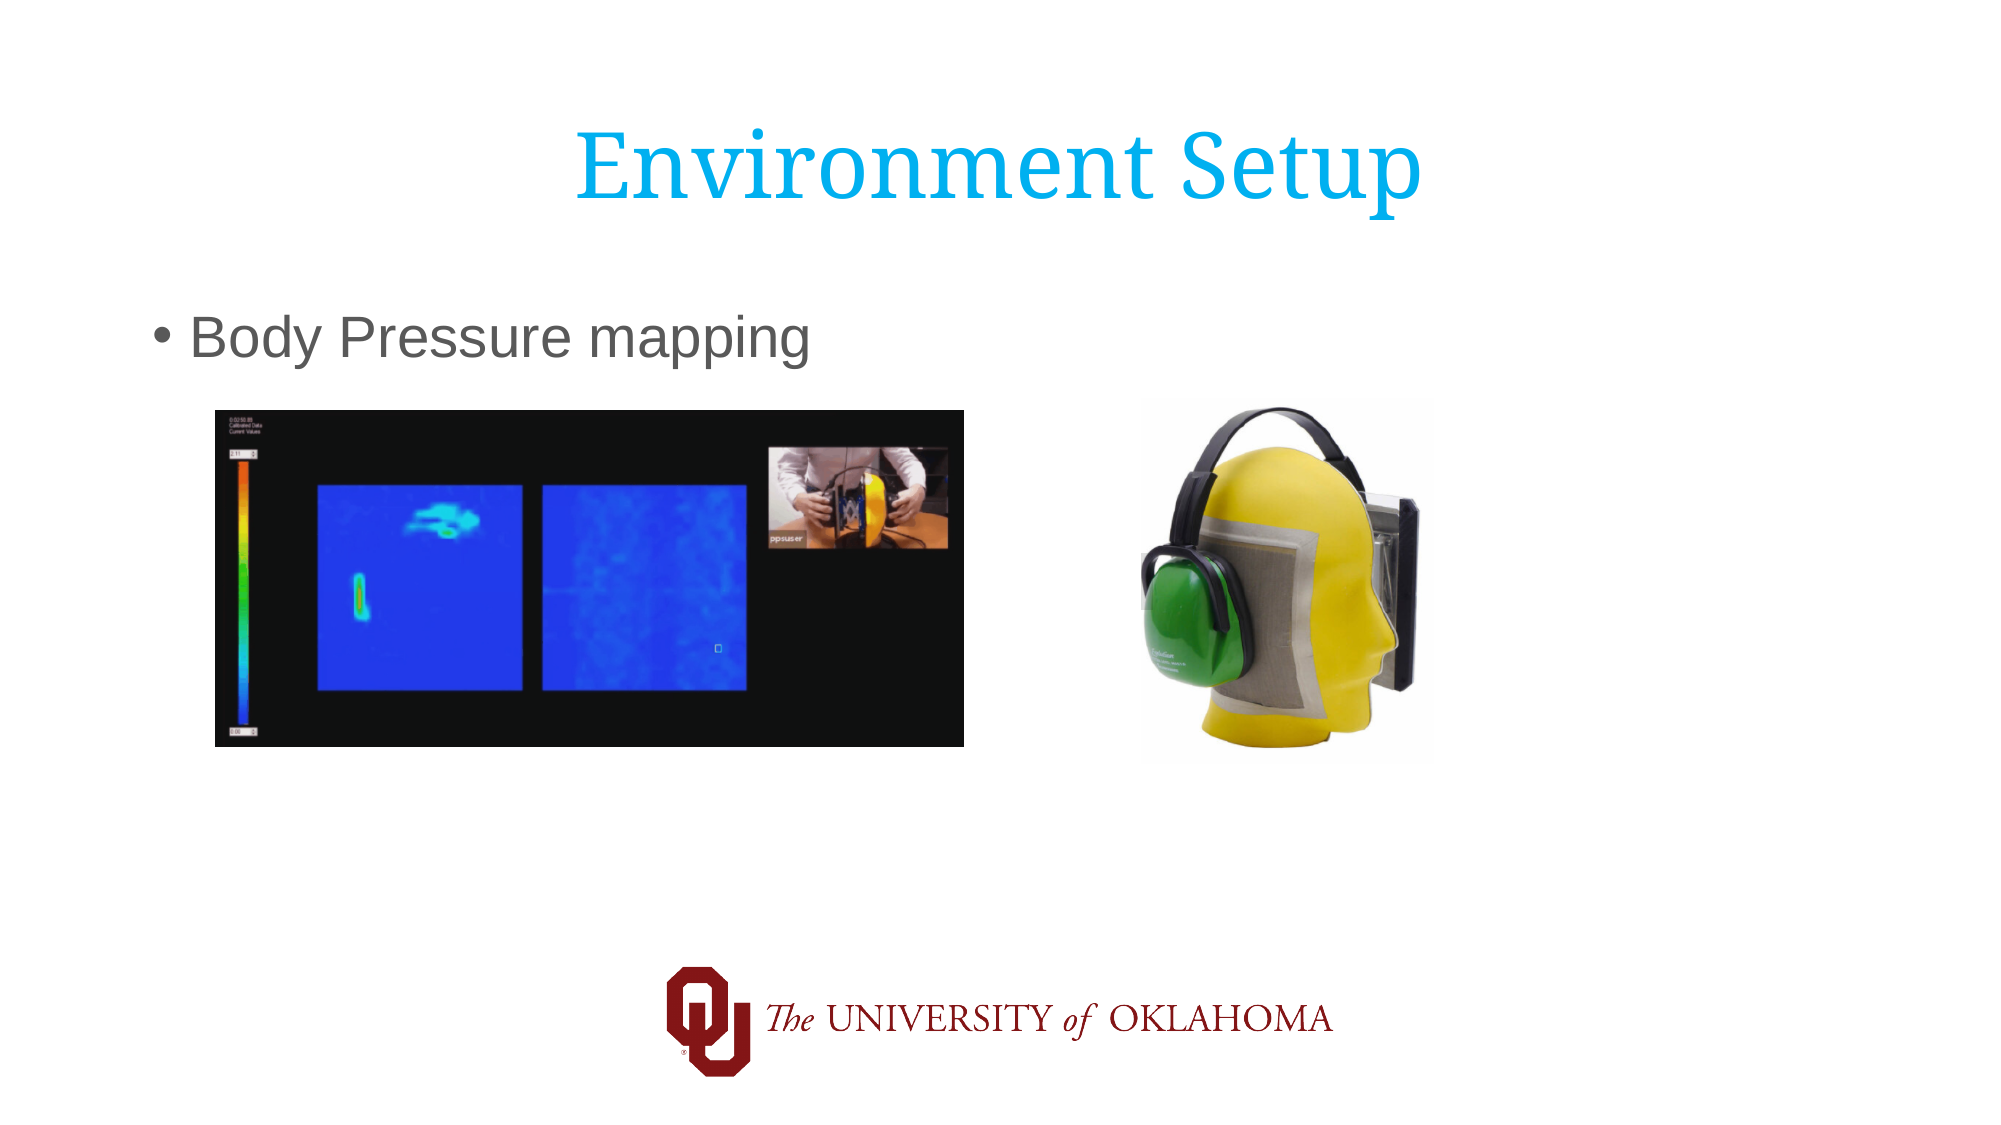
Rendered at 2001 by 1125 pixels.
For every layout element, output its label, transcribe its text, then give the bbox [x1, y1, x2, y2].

title Environment Setup [137, 59, 1863, 278]
picture [1141, 394, 1434, 764]
picture [633, 1014, 1367, 1125]
list Body Pressure mapping [137, 299, 1863, 1014]
picture [214, 410, 973, 747]
